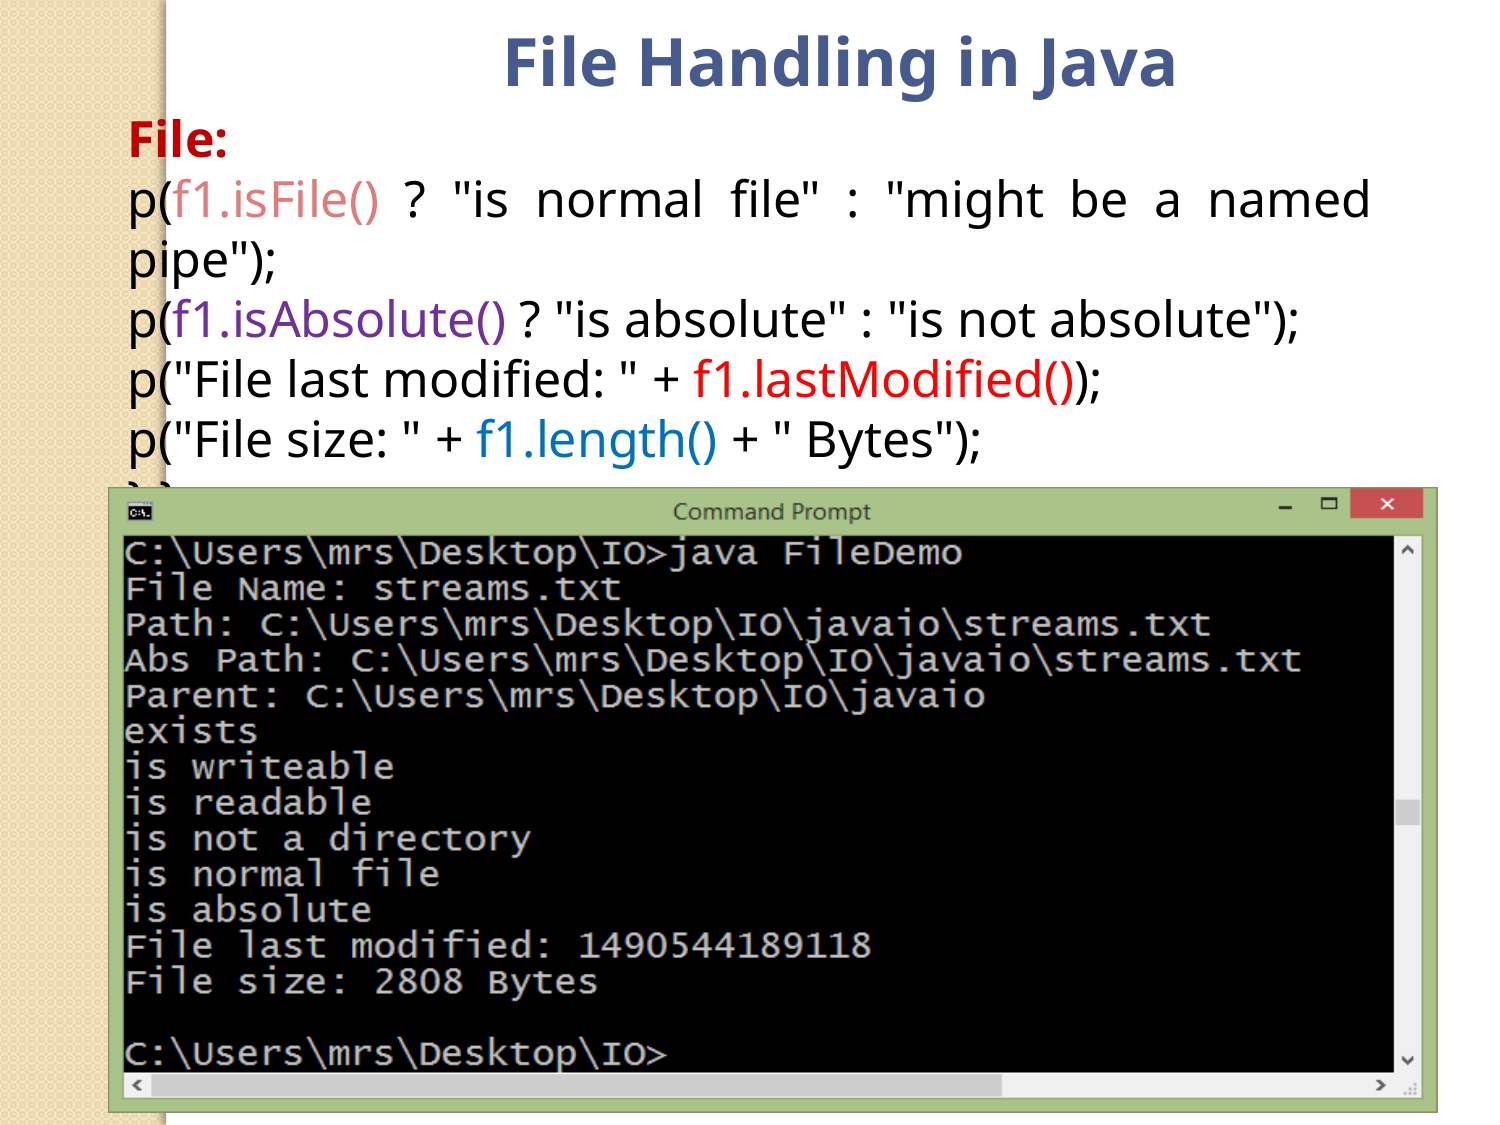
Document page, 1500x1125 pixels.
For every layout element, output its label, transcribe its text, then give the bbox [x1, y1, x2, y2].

picture [108, 487, 1438, 1113]
text_box File: p(f1.isFile() ? "is normal file" : "might be a named pipe"); p(f1.isAbsolute() ? "is absolute" : "is not absolute"); p("File last modified: " + f1.lastModified()); p("File size: " + f1.length() + " Bytes"); } } [112, 99, 1388, 484]
text_box File Handling in Java [487, 12, 1500, 108]
